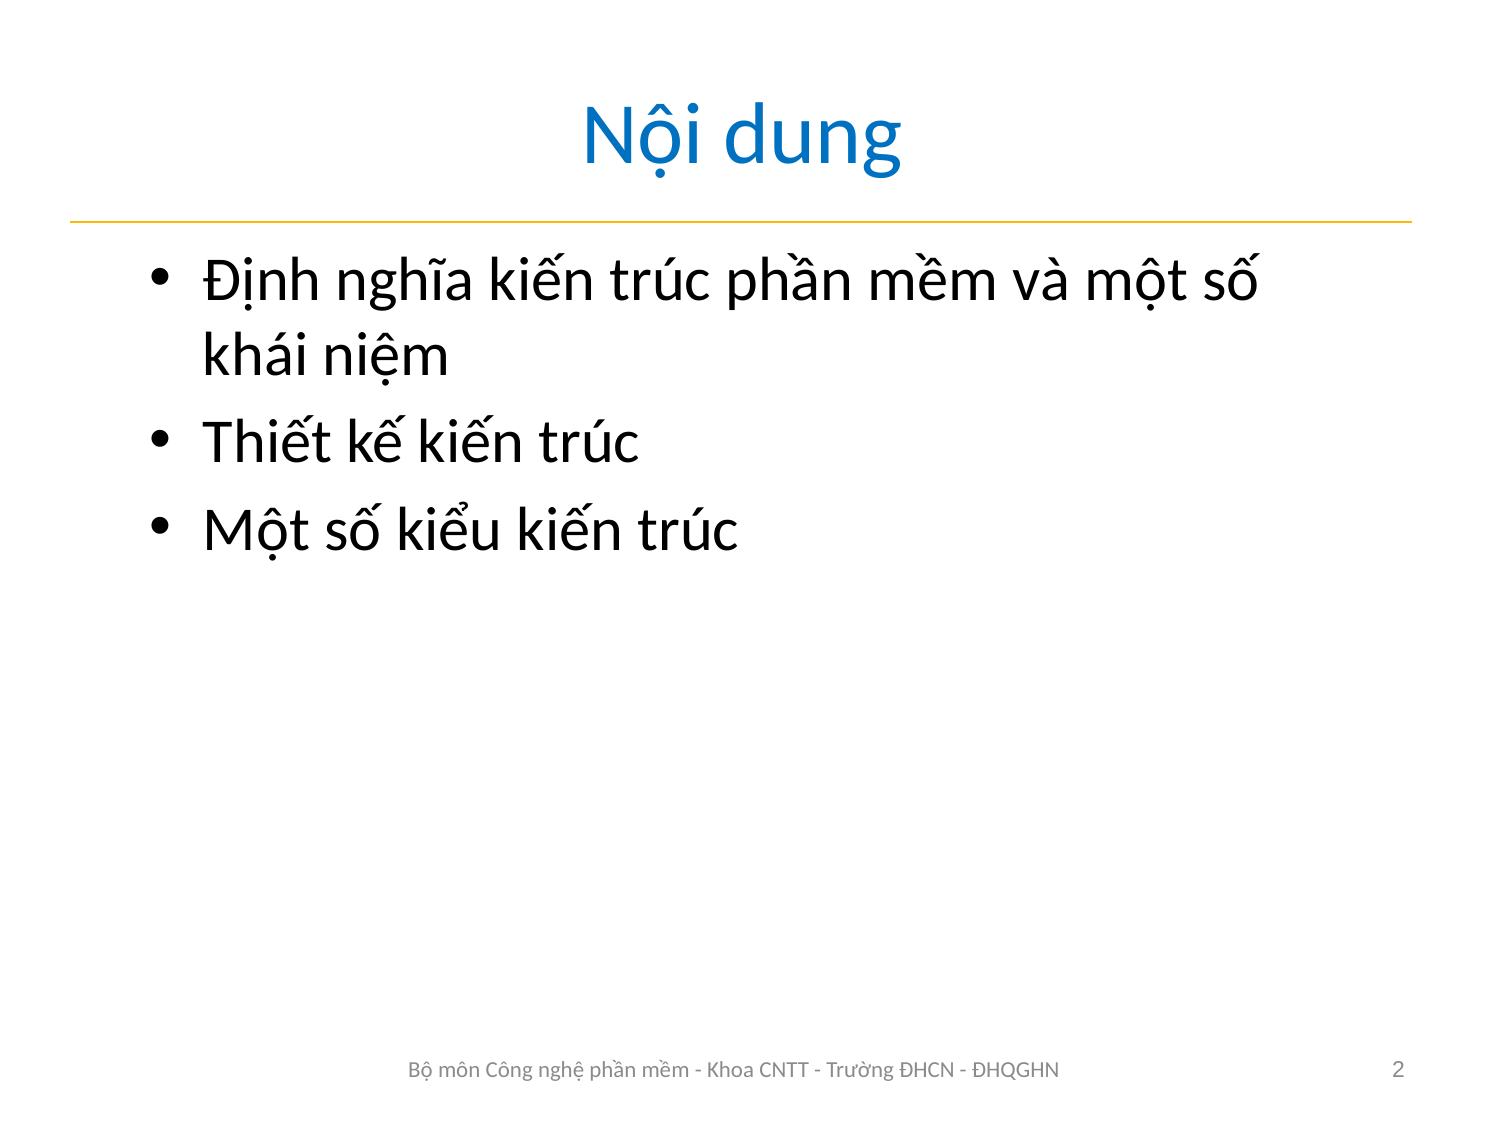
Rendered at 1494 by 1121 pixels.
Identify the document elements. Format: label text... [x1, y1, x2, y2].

list Định nghĩa kiến trúc phần mềm và một số khái niệm Thiết kế kiến trúc Một số kiểu kiến trúc [134, 230, 1387, 991]
footer Bộ môn Công nghệ phần mềm - Khoa CNTT - Trường ĐHCN - ĐHQGHN [371, 1038, 1070, 1099]
title Nội dung [69, 34, 1415, 223]
slide_number 2 [1070, 1038, 1419, 1099]
